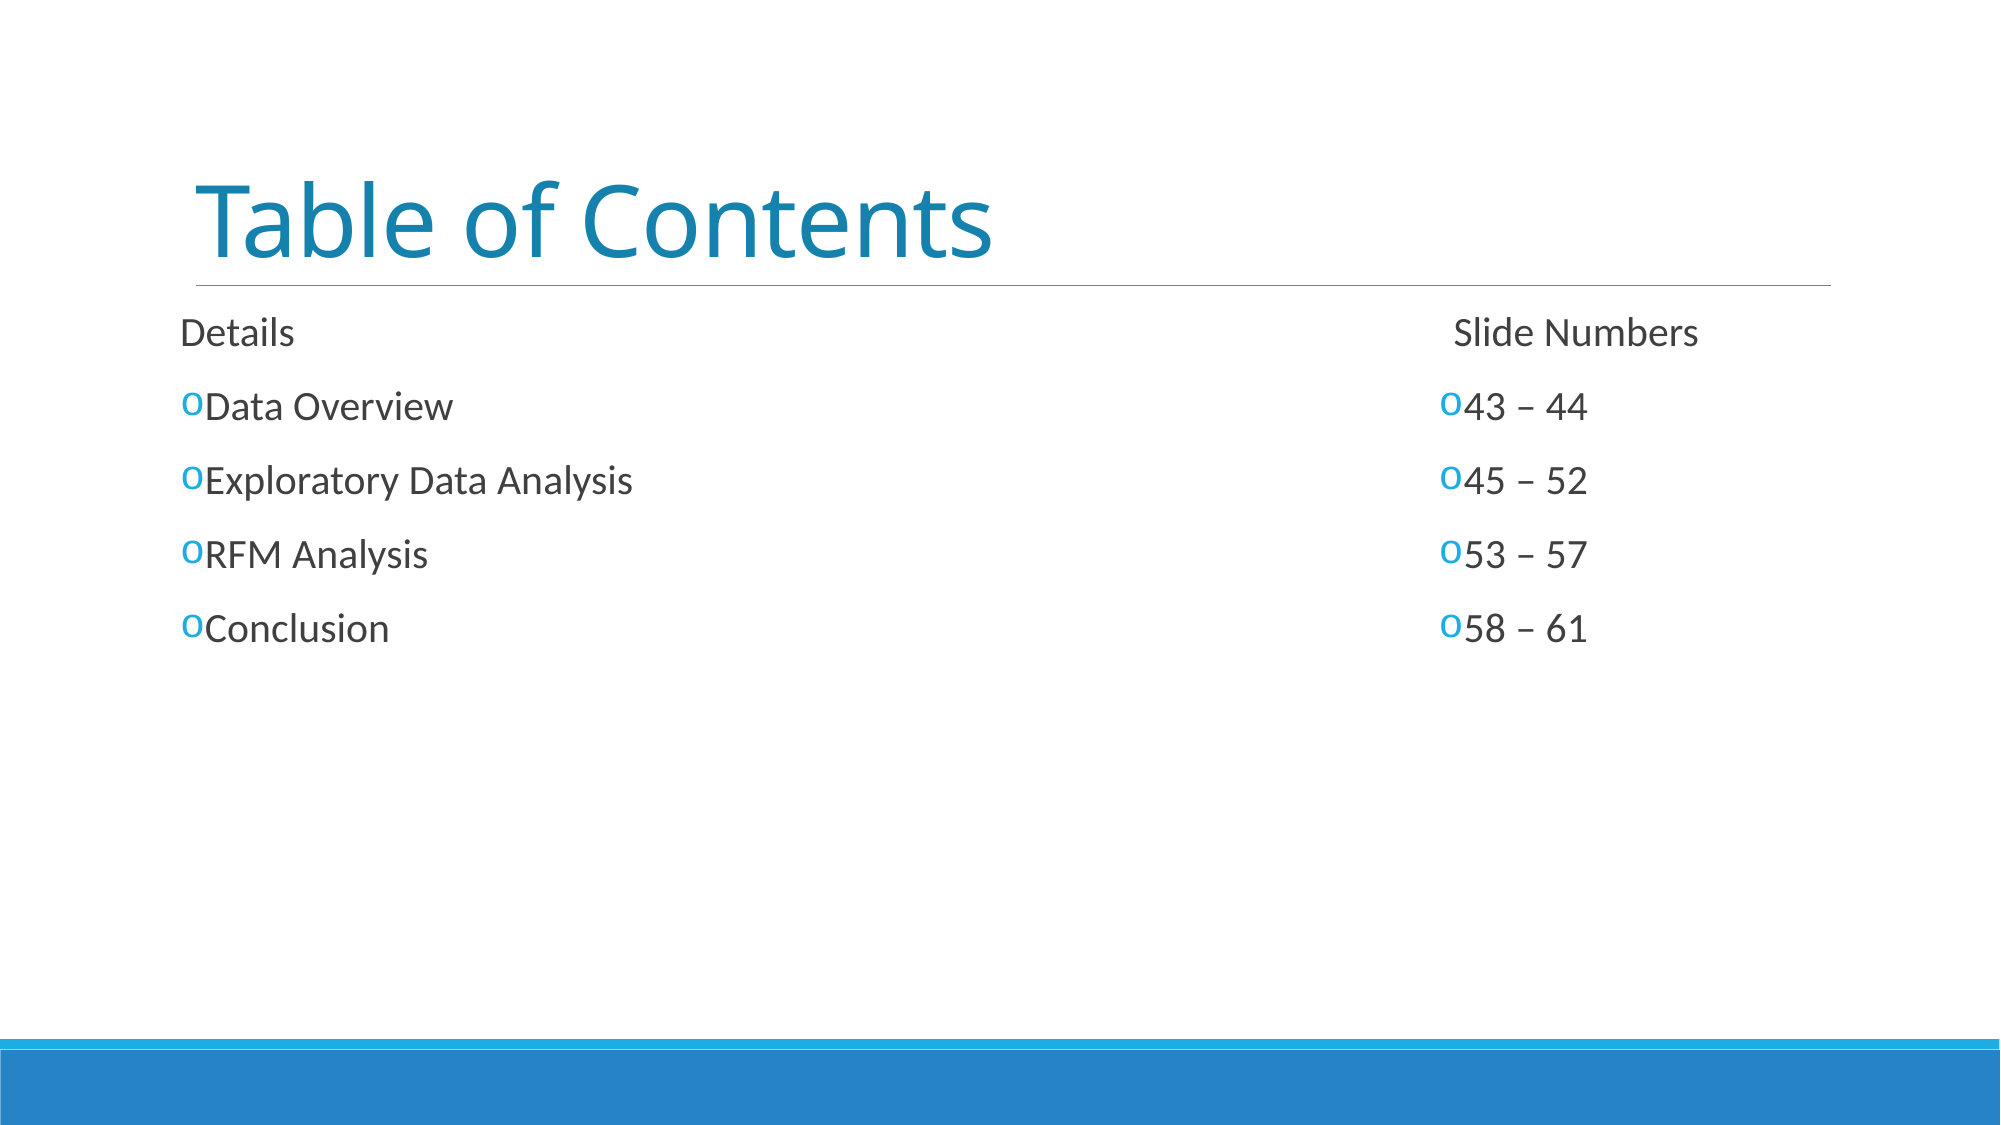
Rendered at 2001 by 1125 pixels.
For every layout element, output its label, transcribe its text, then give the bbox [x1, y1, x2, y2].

title Table of Contents [180, 47, 1830, 285]
list Slide Numbers 43 – 44 45 – 52 53 – 57 58 – 61 [1438, 302, 1830, 963]
list Details Data Overview Exploratory Data Analysis RFM Analysis Conclusion [180, 302, 1360, 963]
